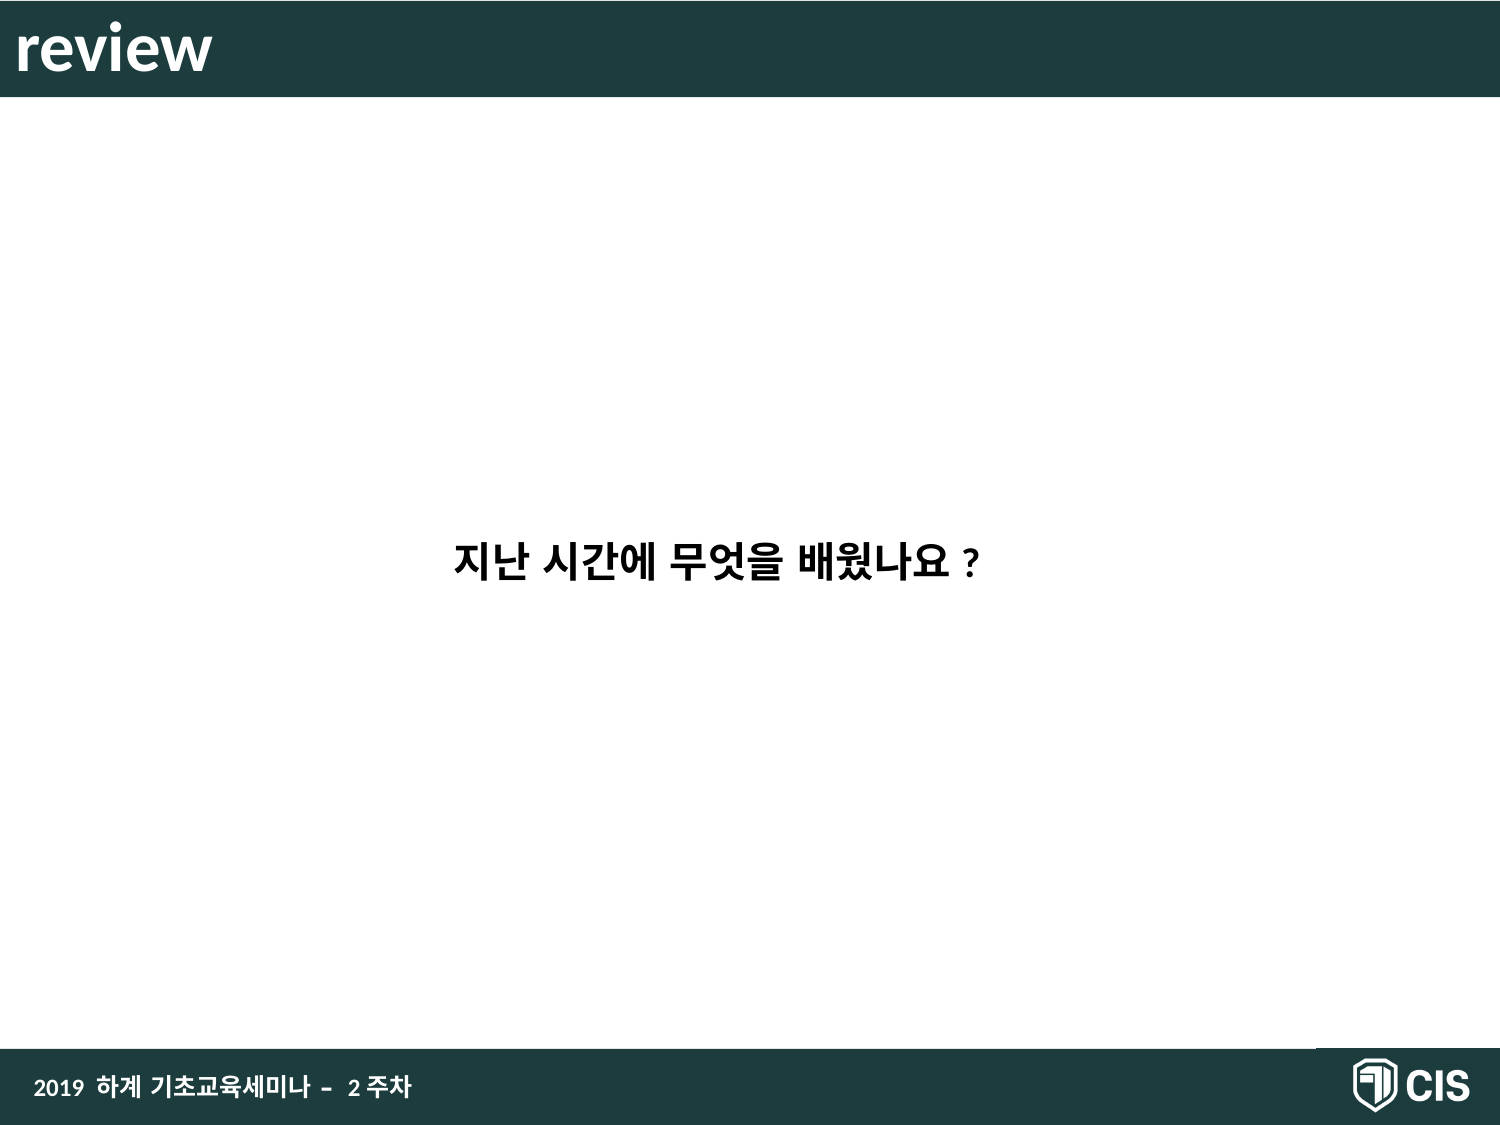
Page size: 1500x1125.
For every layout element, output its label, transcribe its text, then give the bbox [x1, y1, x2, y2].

list review [0, 0, 1500, 98]
footer 2019 하계 기초교육세미나 – 2주차 [18, 1056, 1246, 1117]
list 지난 시간에 무엇을 배웠나요? [18, 108, 1416, 1020]
picture [1316, 1048, 1500, 1123]
